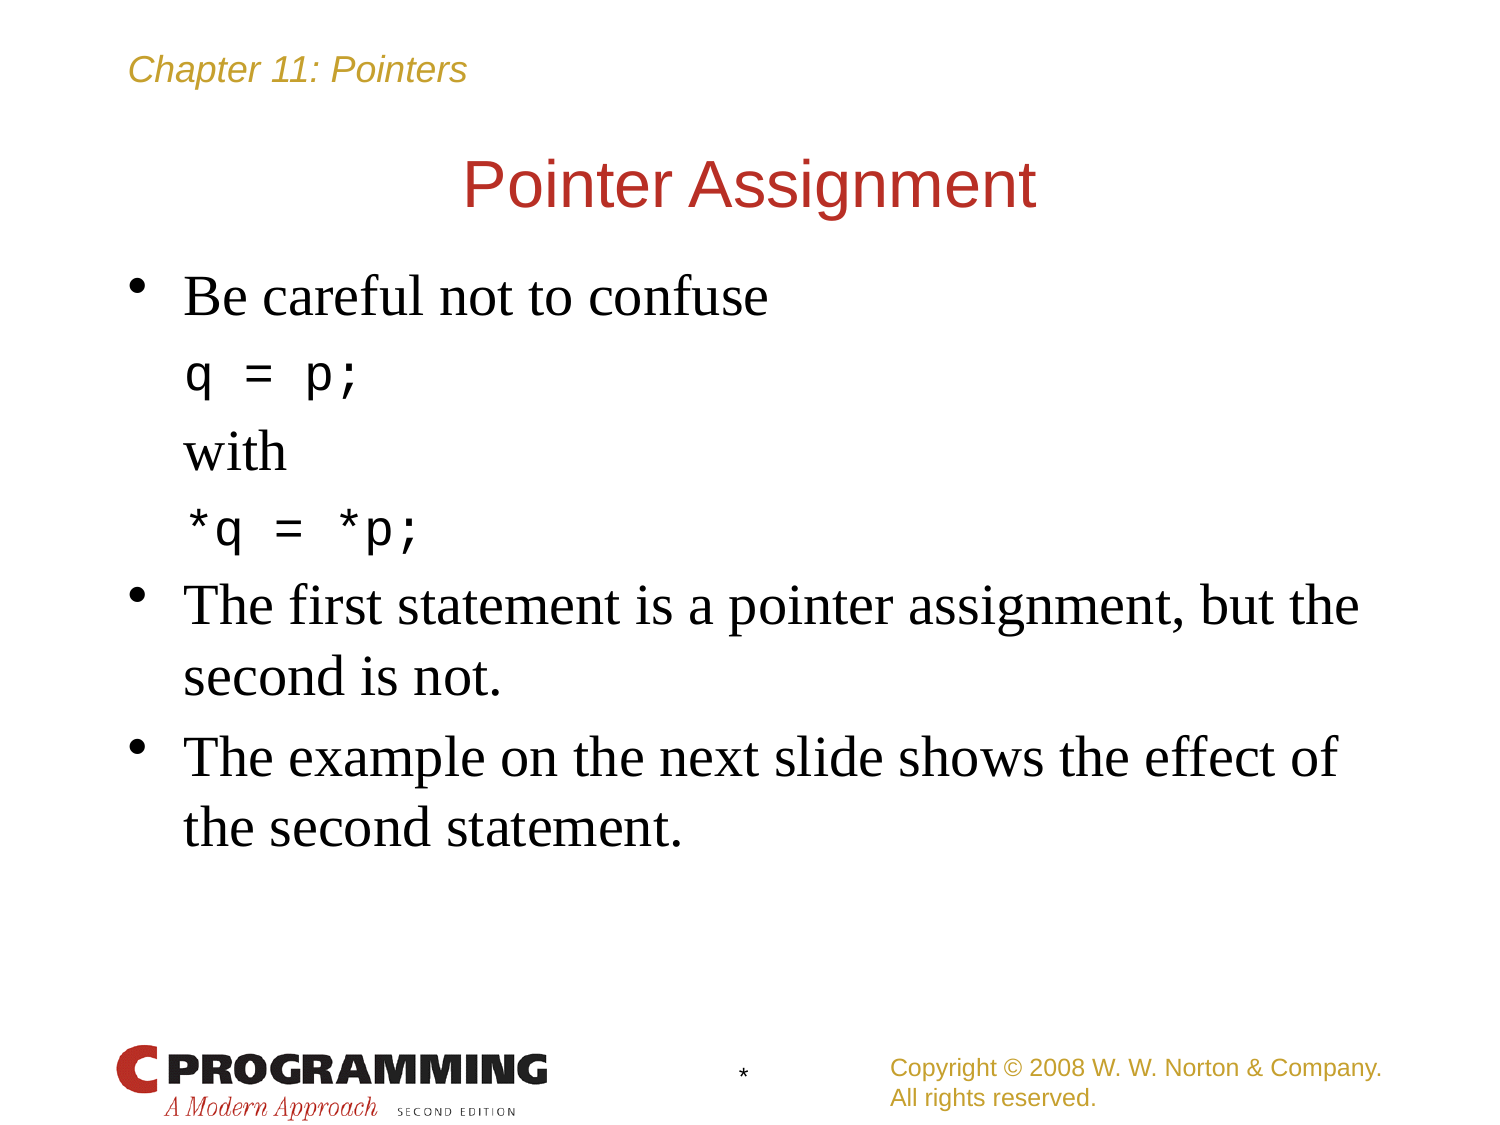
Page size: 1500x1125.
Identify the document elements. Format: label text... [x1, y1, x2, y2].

text_box * [687, 1050, 800, 1100]
list Be careful not to confuse q = p; with *q = *p; The first statement is a pointer assignment, but the second is not. The example on the next slide shows the effect of the second statement. [112, 249, 1388, 1038]
title Pointer Assignment [112, 125, 1388, 238]
text_box Copyright © 2008 W. W. Norton & Company. All rights reserved. [874, 1043, 1388, 1119]
picture [112, 1041, 550, 1123]
